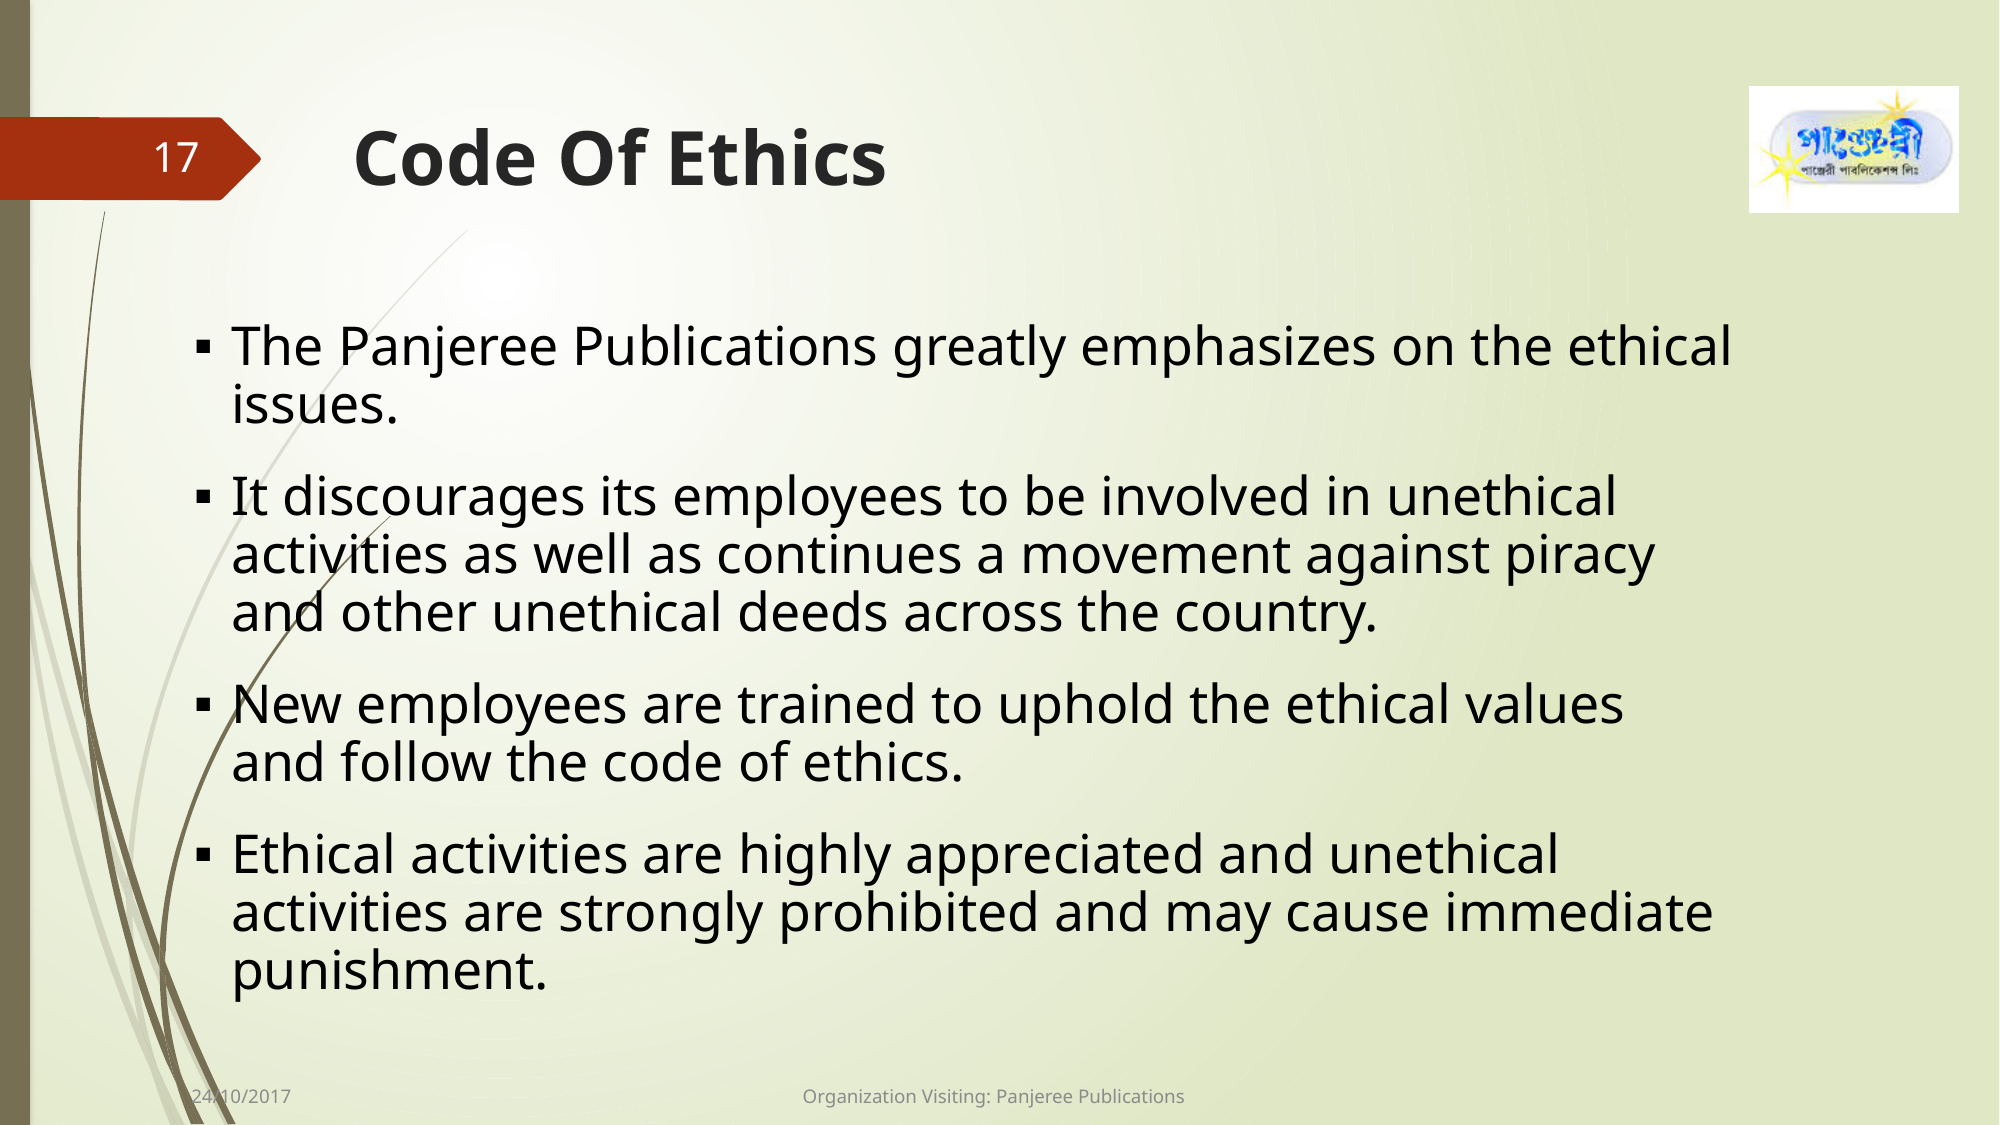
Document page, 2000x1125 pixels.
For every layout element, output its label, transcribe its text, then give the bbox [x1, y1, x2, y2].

text_box The Panjeree Publications greatly emphasizes on the ethical issues. It discourages its employees to be involved in unethical activities as well as continues a movement against piracy and other unethical deeds across the country. New employees are trained to uphold the ethical values and follow the code of ethics. Ethical activities are highly appreciated and unethical activities are strongly prohibited and may cause immediate punishment. [178, 311, 1750, 1012]
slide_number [31, 1069, 307, 1122]
slide_number 17 [87, 129, 216, 190]
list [1749, 86, 1959, 213]
title Code Of Ethics [337, 102, 1838, 283]
footer Organization Visiting: Panjeree Publications [787, 1069, 1750, 1122]
